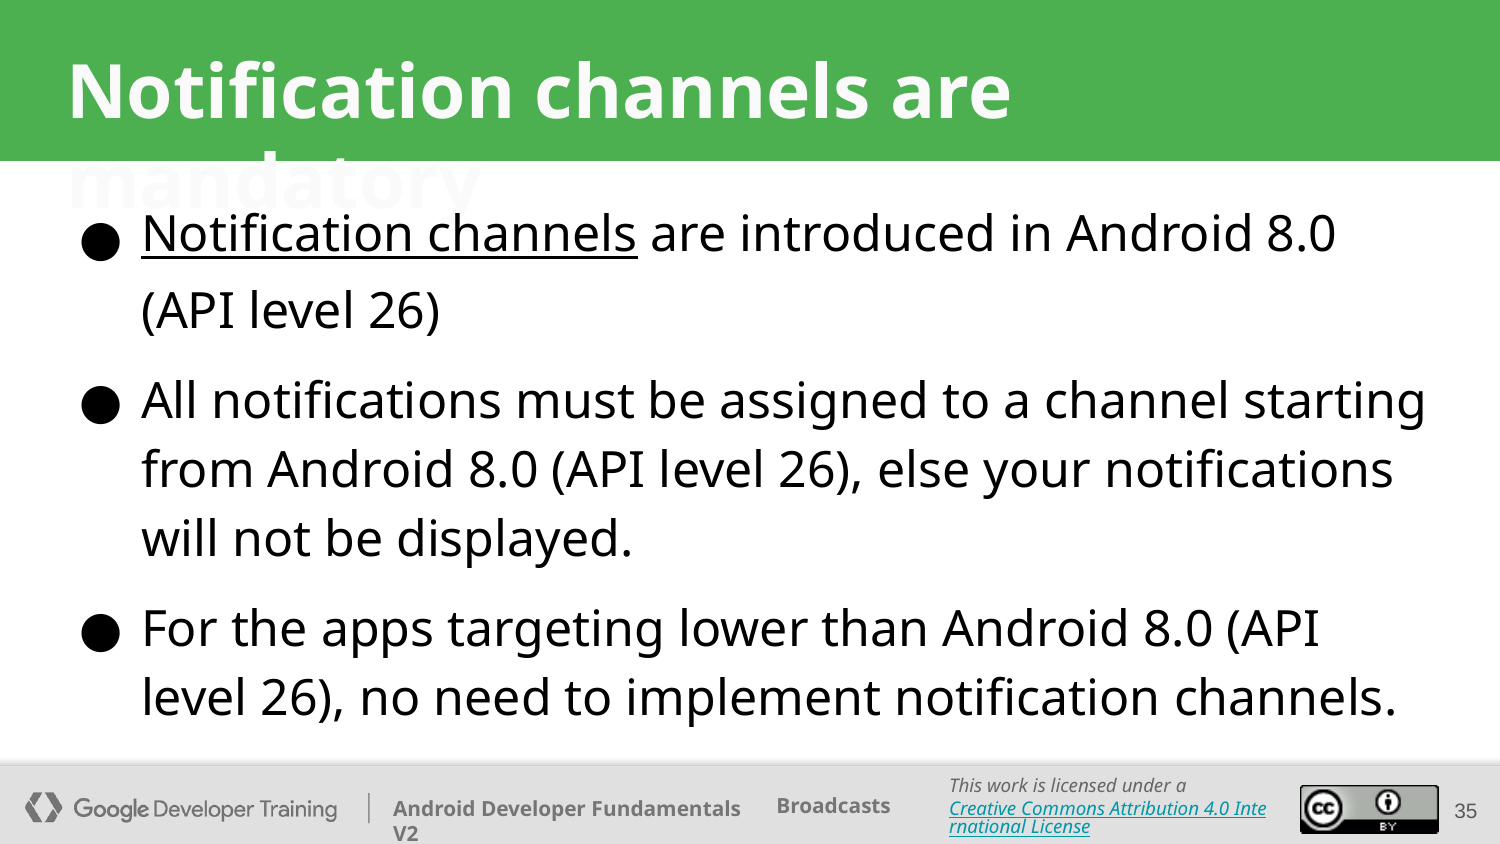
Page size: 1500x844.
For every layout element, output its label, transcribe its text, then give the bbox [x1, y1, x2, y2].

title Notification channels are mandatory [51, 28, 1449, 122]
picture [0, 161, 1500, 844]
list Notification channels are introduced in Android 8.0 (API level 26) All notifications must be assigned to a channel starting from Android 8.0 (API level 26), else your notifications will not be displayed. For the apps targeting lower than Android 8.0 (API level 26), no need to implement notification channels. [51, 176, 1449, 737]
slide_number 35 [1402, 777, 1493, 842]
